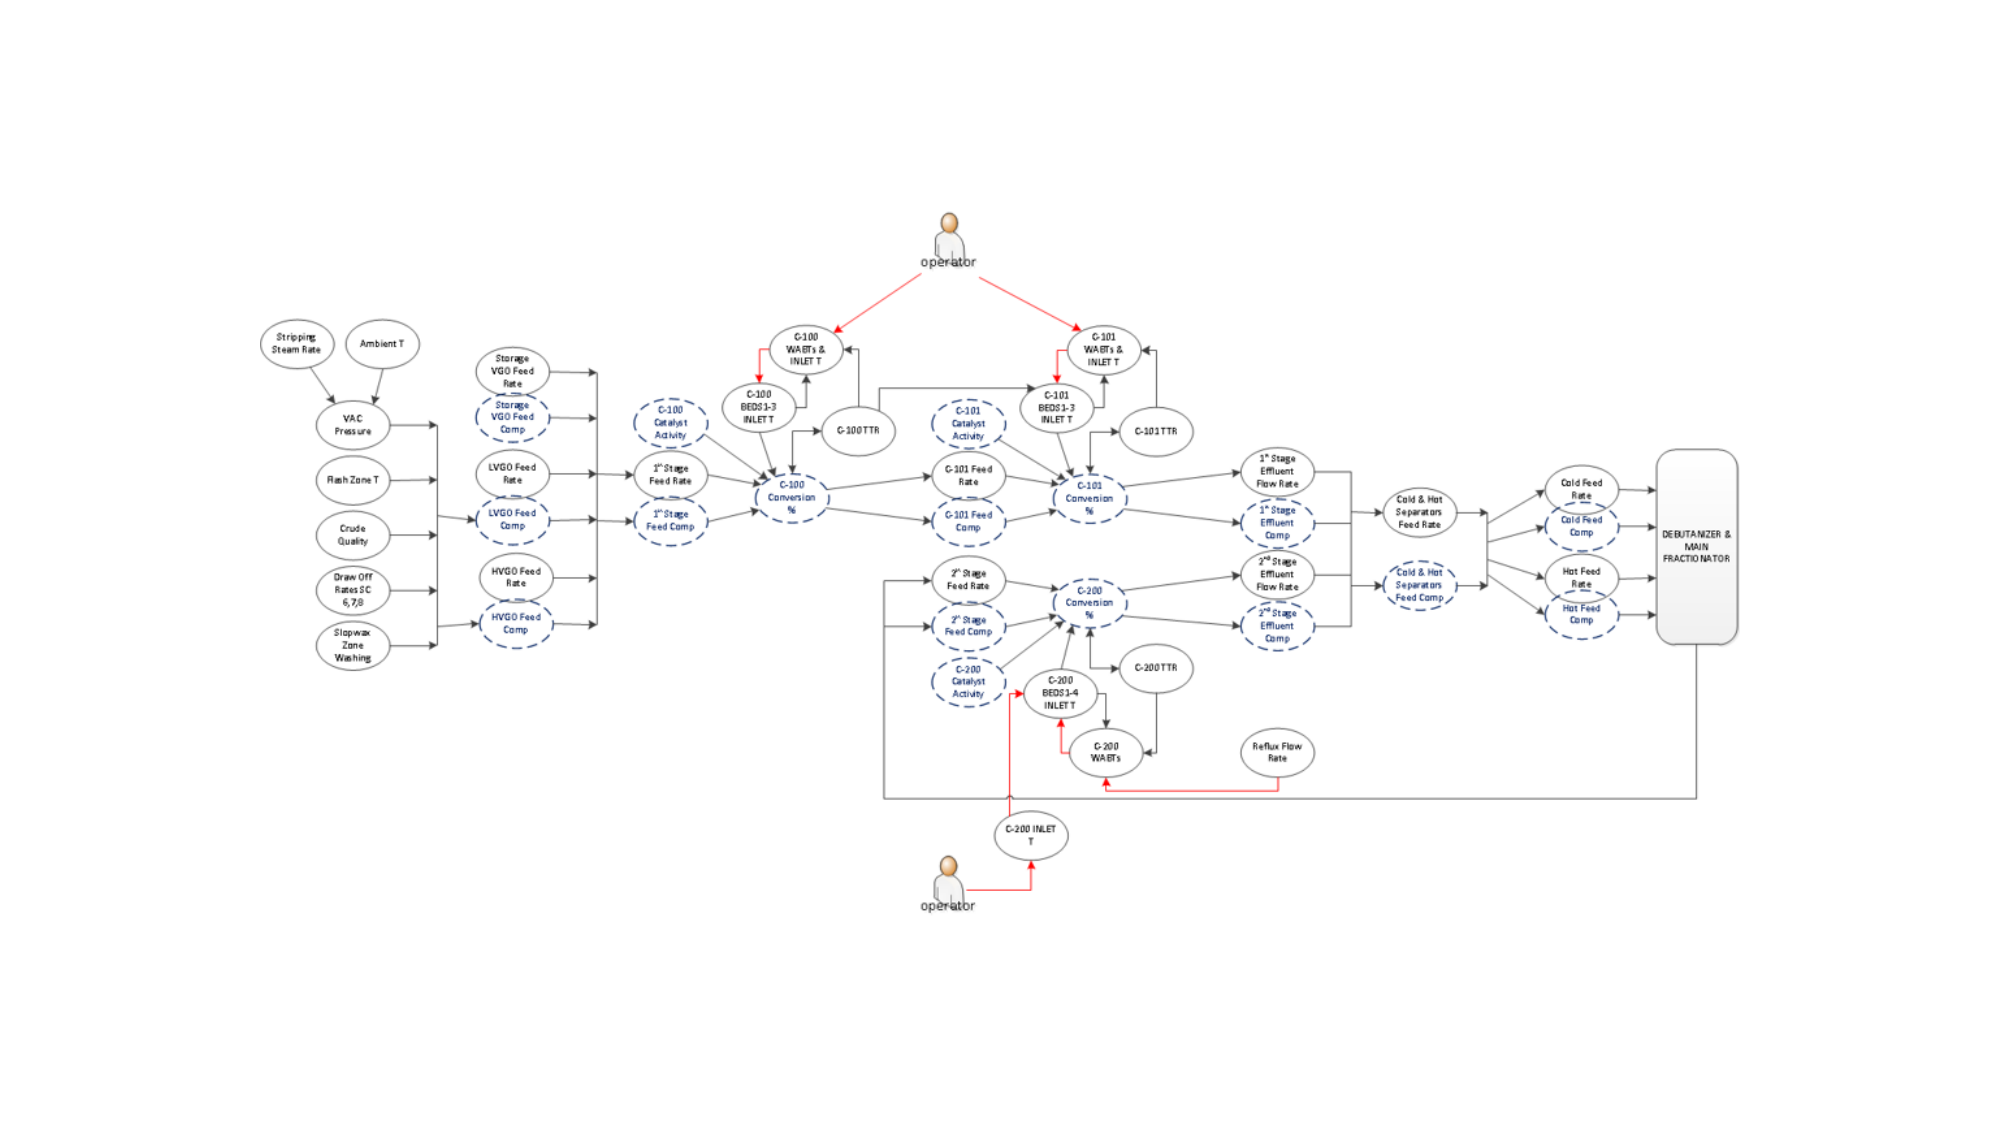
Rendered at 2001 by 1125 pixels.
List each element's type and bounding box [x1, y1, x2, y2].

list [260, 208, 1740, 917]
